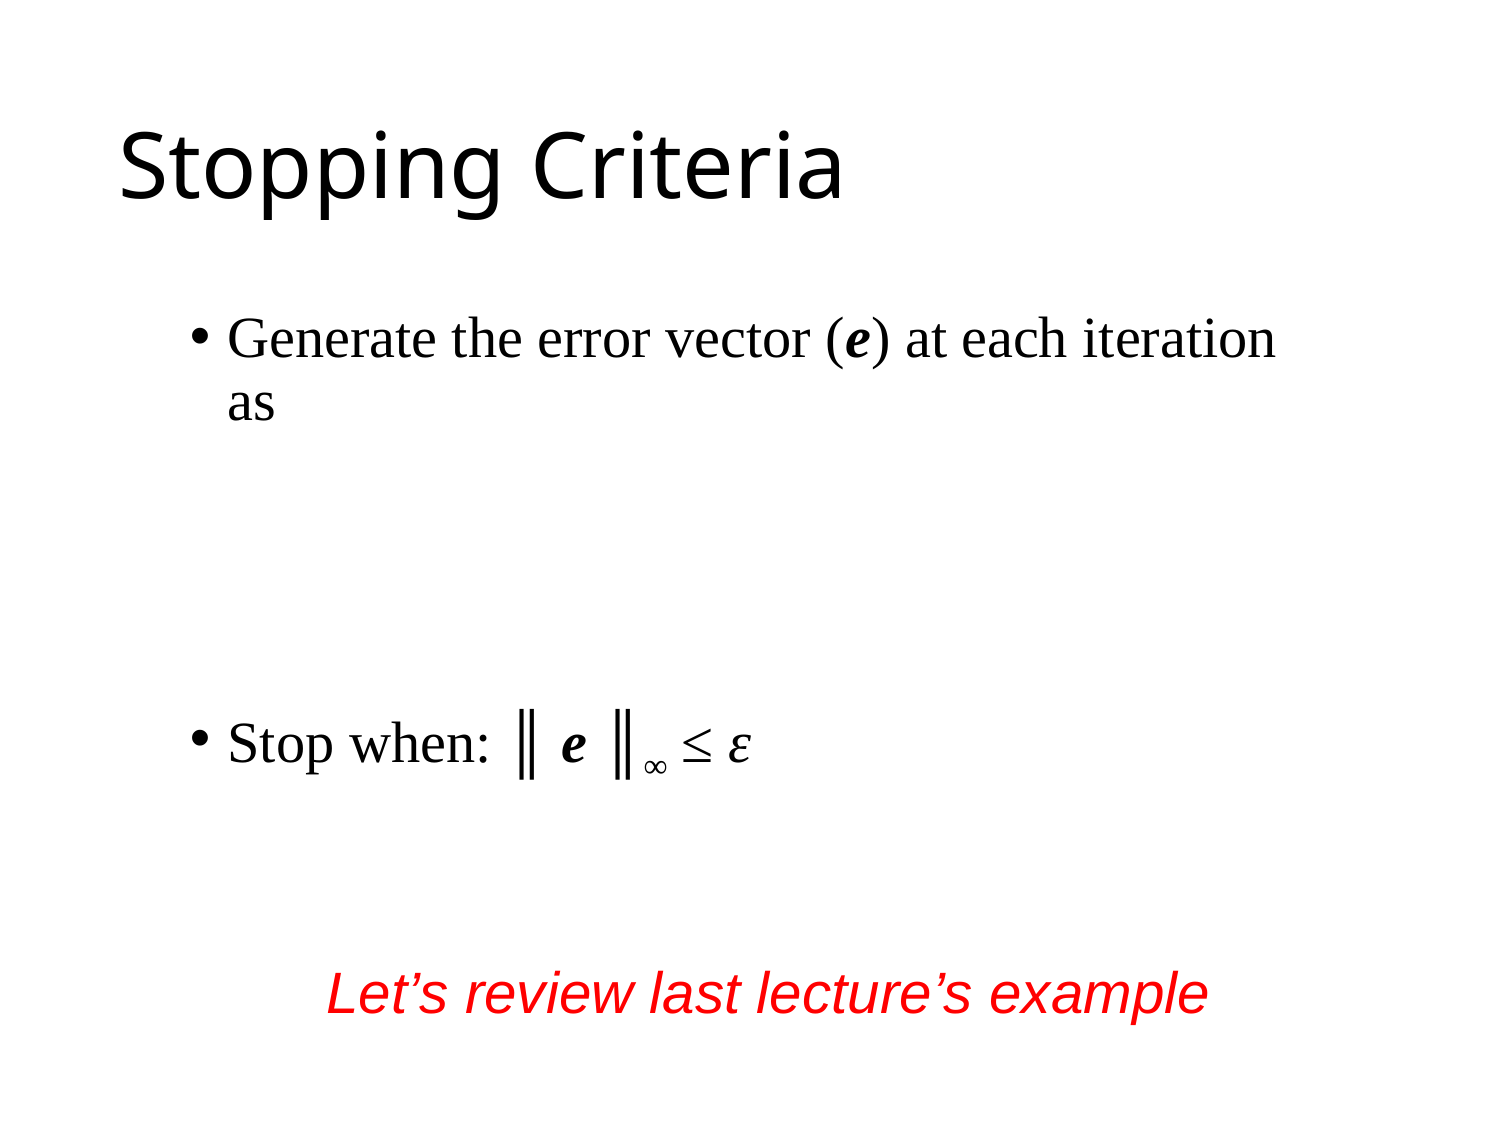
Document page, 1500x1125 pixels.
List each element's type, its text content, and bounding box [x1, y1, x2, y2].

text_box Let’s review last lecture’s example [311, 947, 1266, 1033]
title Stopping Criteria [103, 59, 1397, 278]
